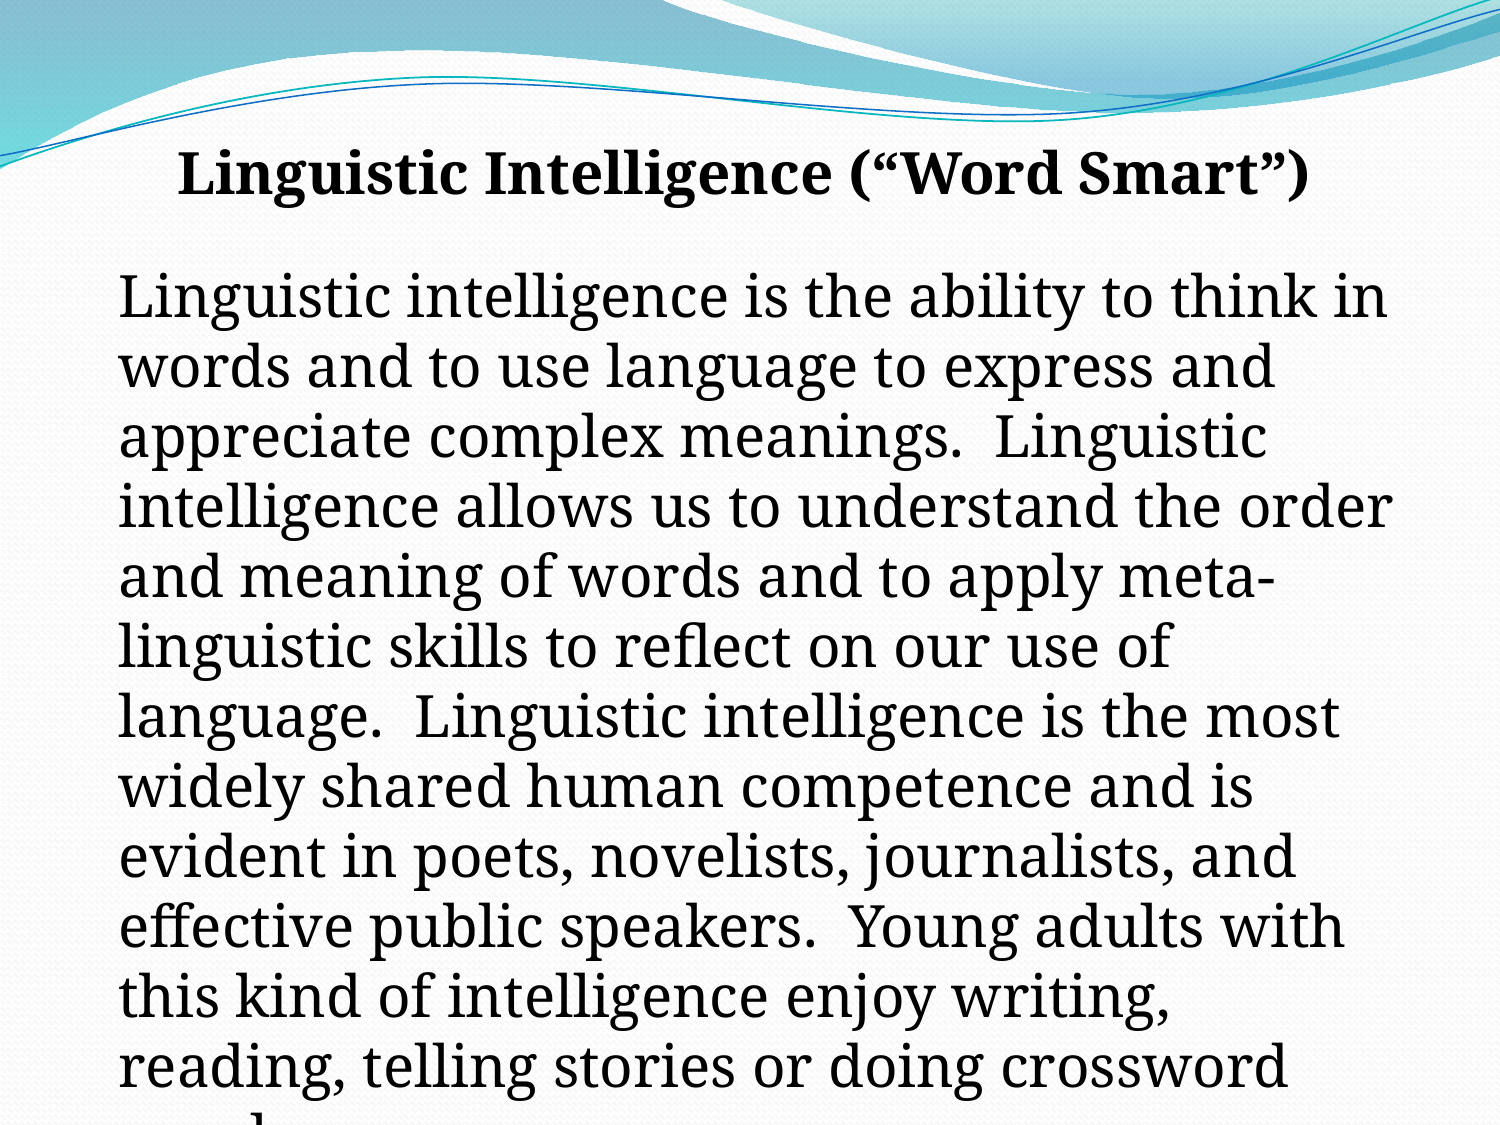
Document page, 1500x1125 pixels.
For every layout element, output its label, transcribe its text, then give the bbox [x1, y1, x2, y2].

list Linguistic Intelligence (“Word Smart”) Linguistic intelligence is the ability to think in words and to use language to express and appreciate complex meanings. Linguistic intelligence allows us to understand the order and meaning of words and to apply meta-linguistic skills to reflect on our use of language. Linguistic intelligence is the most widely shared human competence and is evident in poets, novelists, journalists, and effective public speakers. Young adults with this kind of intelligence enjoy writing, reading, telling stories or doing crossword puzzles. [58, 128, 1430, 1051]
